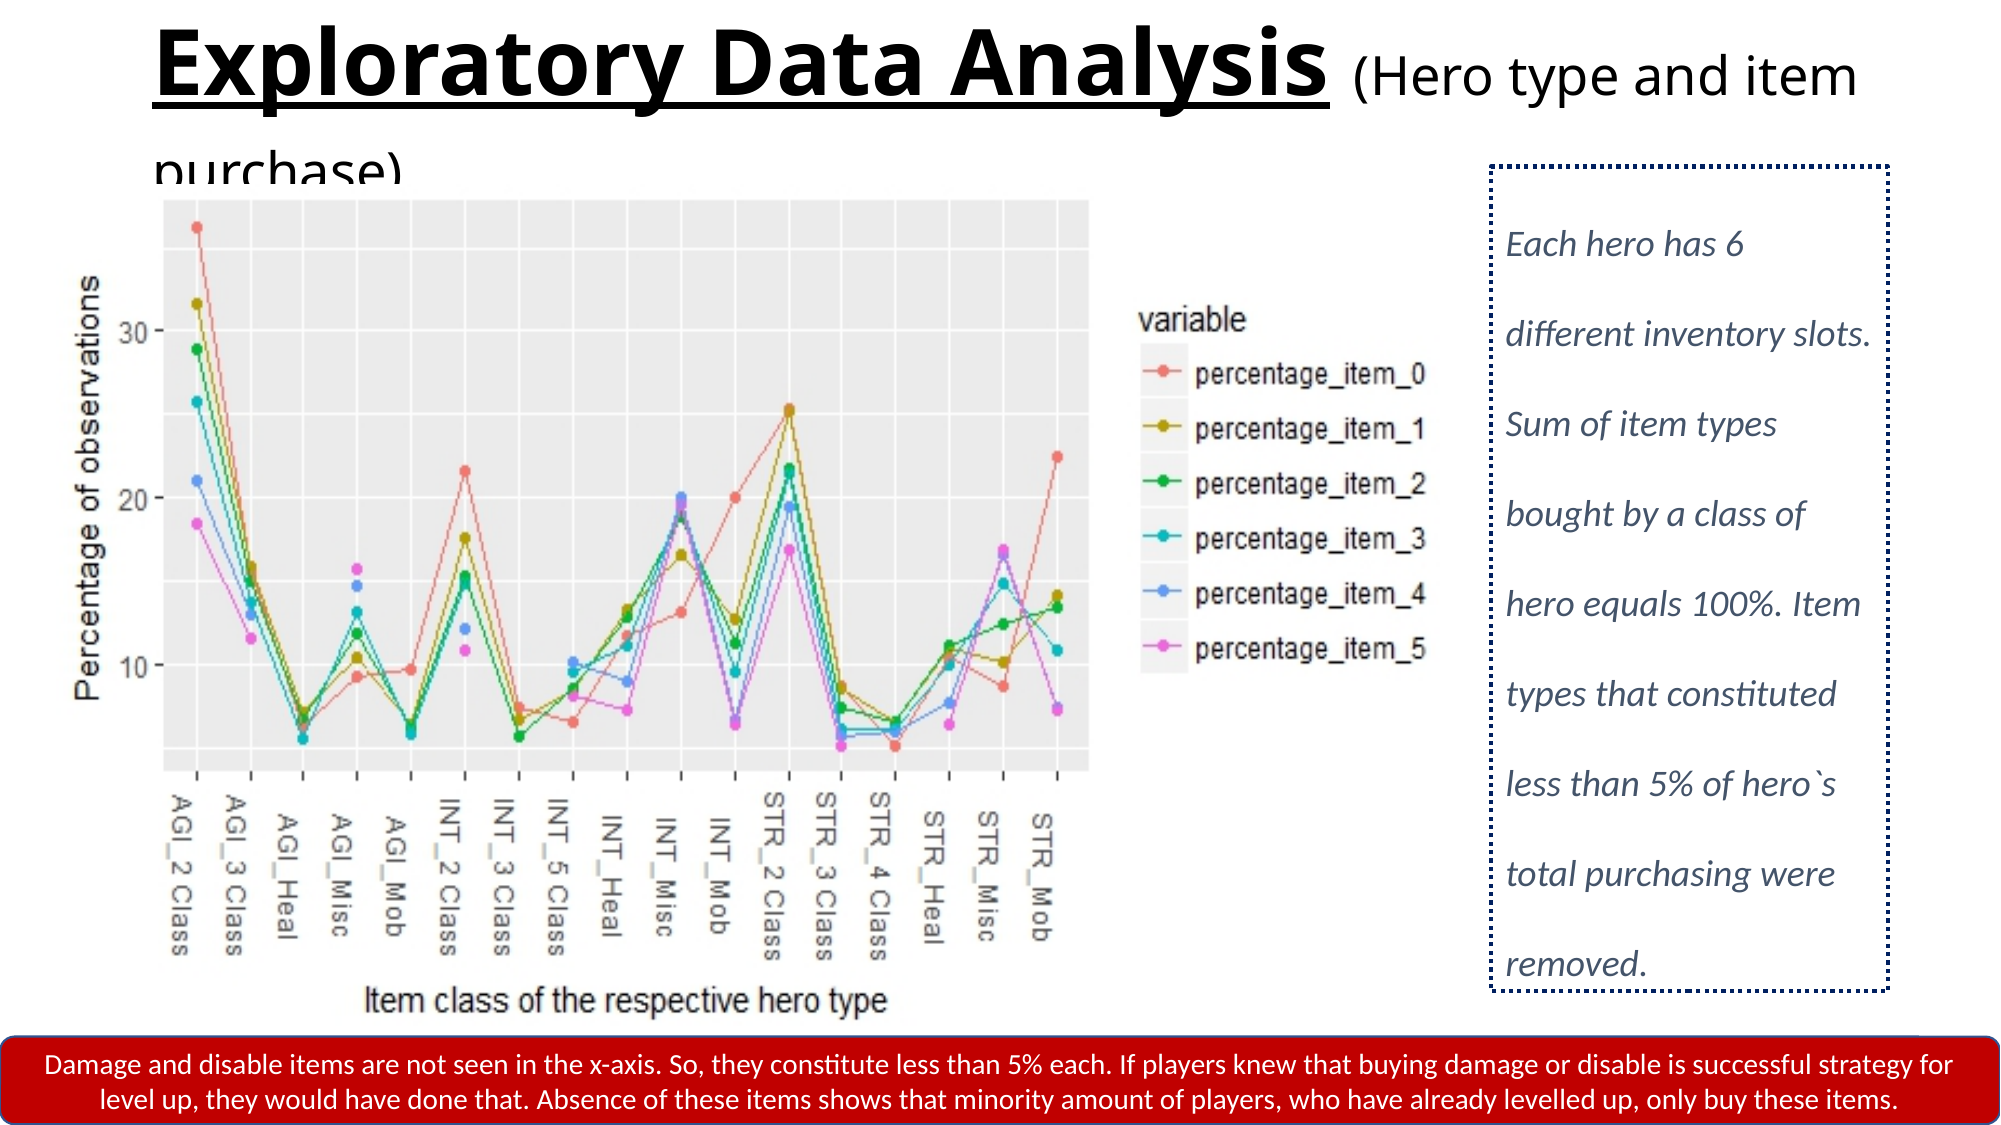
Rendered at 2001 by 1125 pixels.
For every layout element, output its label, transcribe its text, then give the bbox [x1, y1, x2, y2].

text_box Damage and disable items are not seen in the x-axis. So, they constitute less than 5% each. If players knew that buying damage or disable is successful strategy for level up, they would have done that. Absence of these items shows that minority amount of players, who have already levelled up, only buy these items. [0, 1035, 2000, 1125]
text_box Each hero has 6 different inventory slots. Sum of item types bought by a class of hero equals 100%. Item types that constituted less than 5% of hero`s total purchasing were removed. [1490, 166, 1888, 992]
picture [56, 184, 1459, 1037]
title Exploratory Data Analysis (Hero type and item purchase) [137, 4, 1937, 222]
